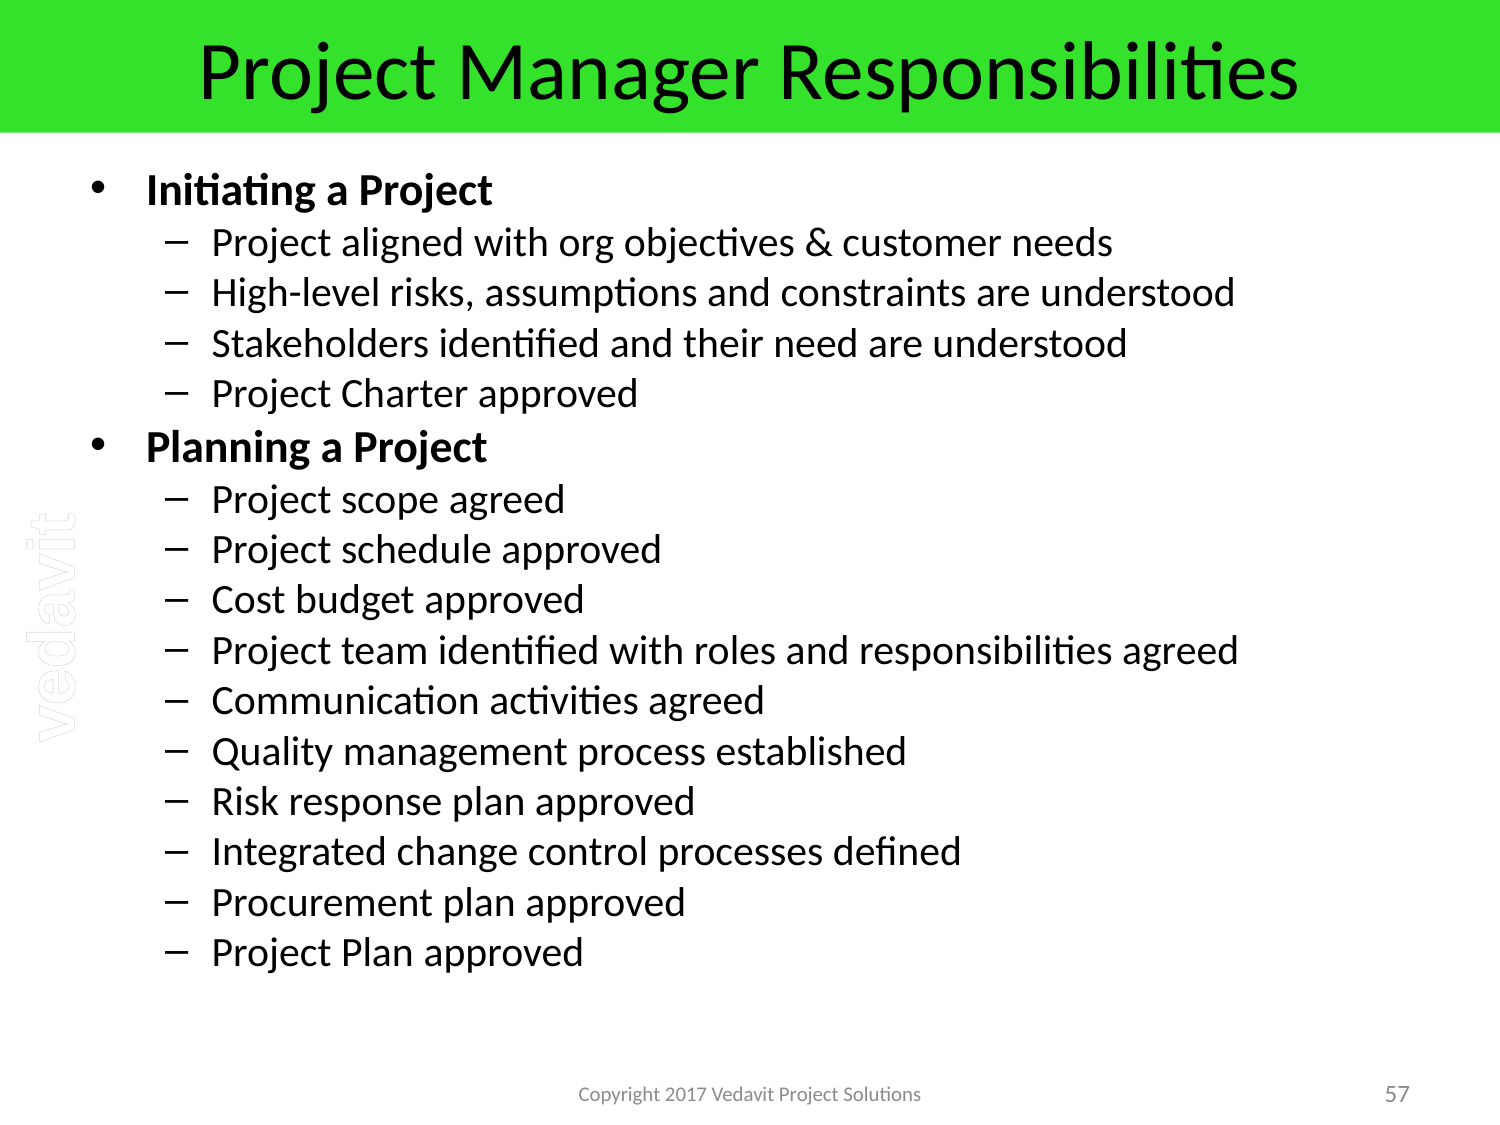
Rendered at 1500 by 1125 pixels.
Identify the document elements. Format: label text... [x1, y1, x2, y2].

footer Copyright 2017 Vedavit Project Solutions [512, 1062, 988, 1123]
title Project Manager Responsibilities [0, 0, 1500, 133]
text_box [74, 162, 1425, 1125]
list Initiating a Project Project aligned with org objectives & customer needs High-level risks, assumptions and constraints are understood Stakeholders identified and their need are understood Project Charter approved Planning a Project Project scope agreed Project schedule approved Cost budget approved Project team identified with roles and responsibilities agreed Communication activities agreed Quality management process established Risk response plan approved Integrated change control processes defined Procurement plan approved Project Plan approved [75, 162, 1425, 1000]
slide_number 57 [1074, 1062, 1425, 1123]
